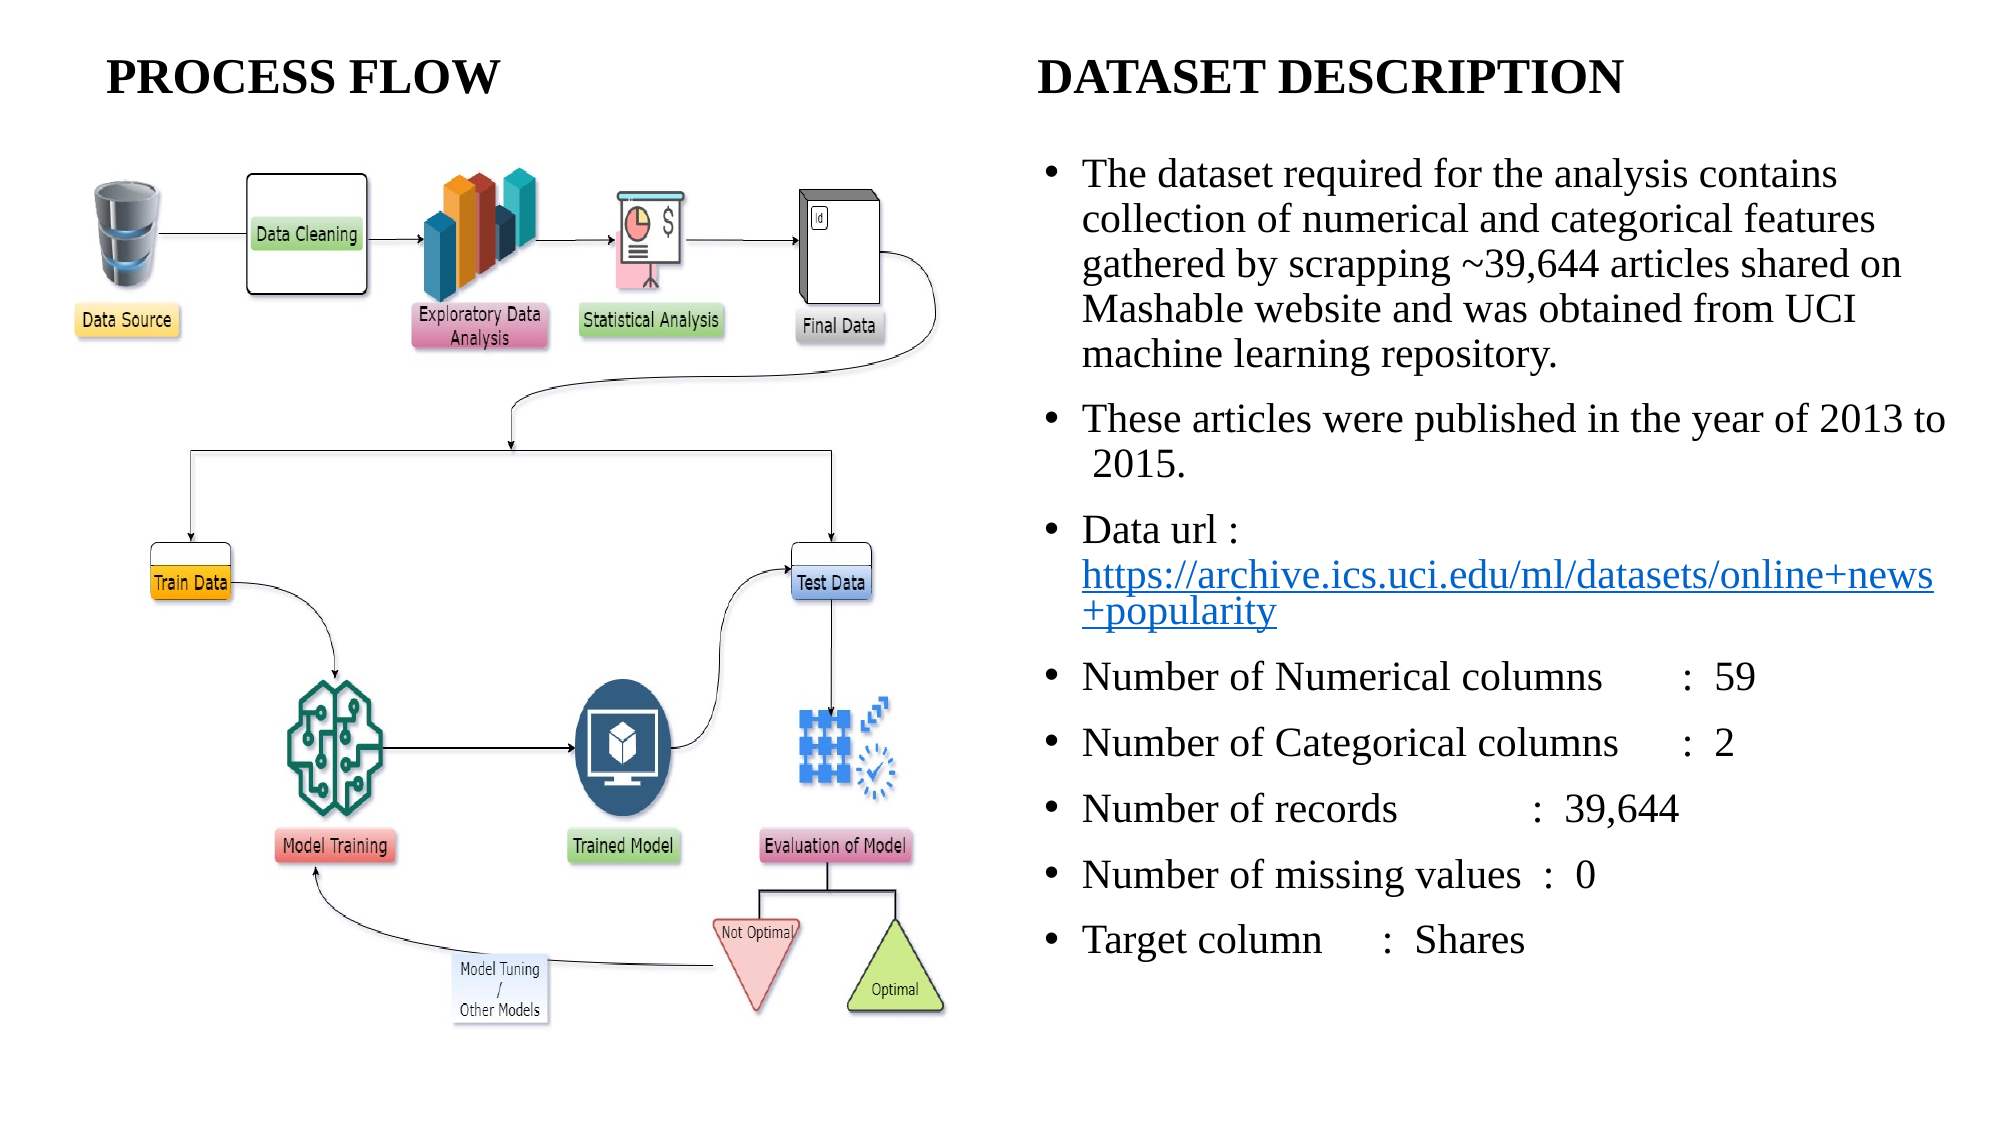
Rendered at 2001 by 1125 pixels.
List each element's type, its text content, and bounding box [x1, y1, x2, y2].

list The dataset required for the analysis contains collection of numerical and categorical features gathered by scrapping ~39,644 articles shared on Mashable website and was obtained from UCI machine learning repository. These articles were published in the year of 2013 to 2015. Data url : https://archive.ics.uci.edu/ml/datasets/online+news+popularity Number of Numerical columns : 59 Number of Categorical columns : 2 Number of records : 39,644 Number of missing values : 0 Target column : Shares [1029, 143, 1966, 1014]
text_box PROCESS FLOW DATASET DESCRIPTION [90, 29, 1796, 126]
picture [74, 165, 953, 1036]
